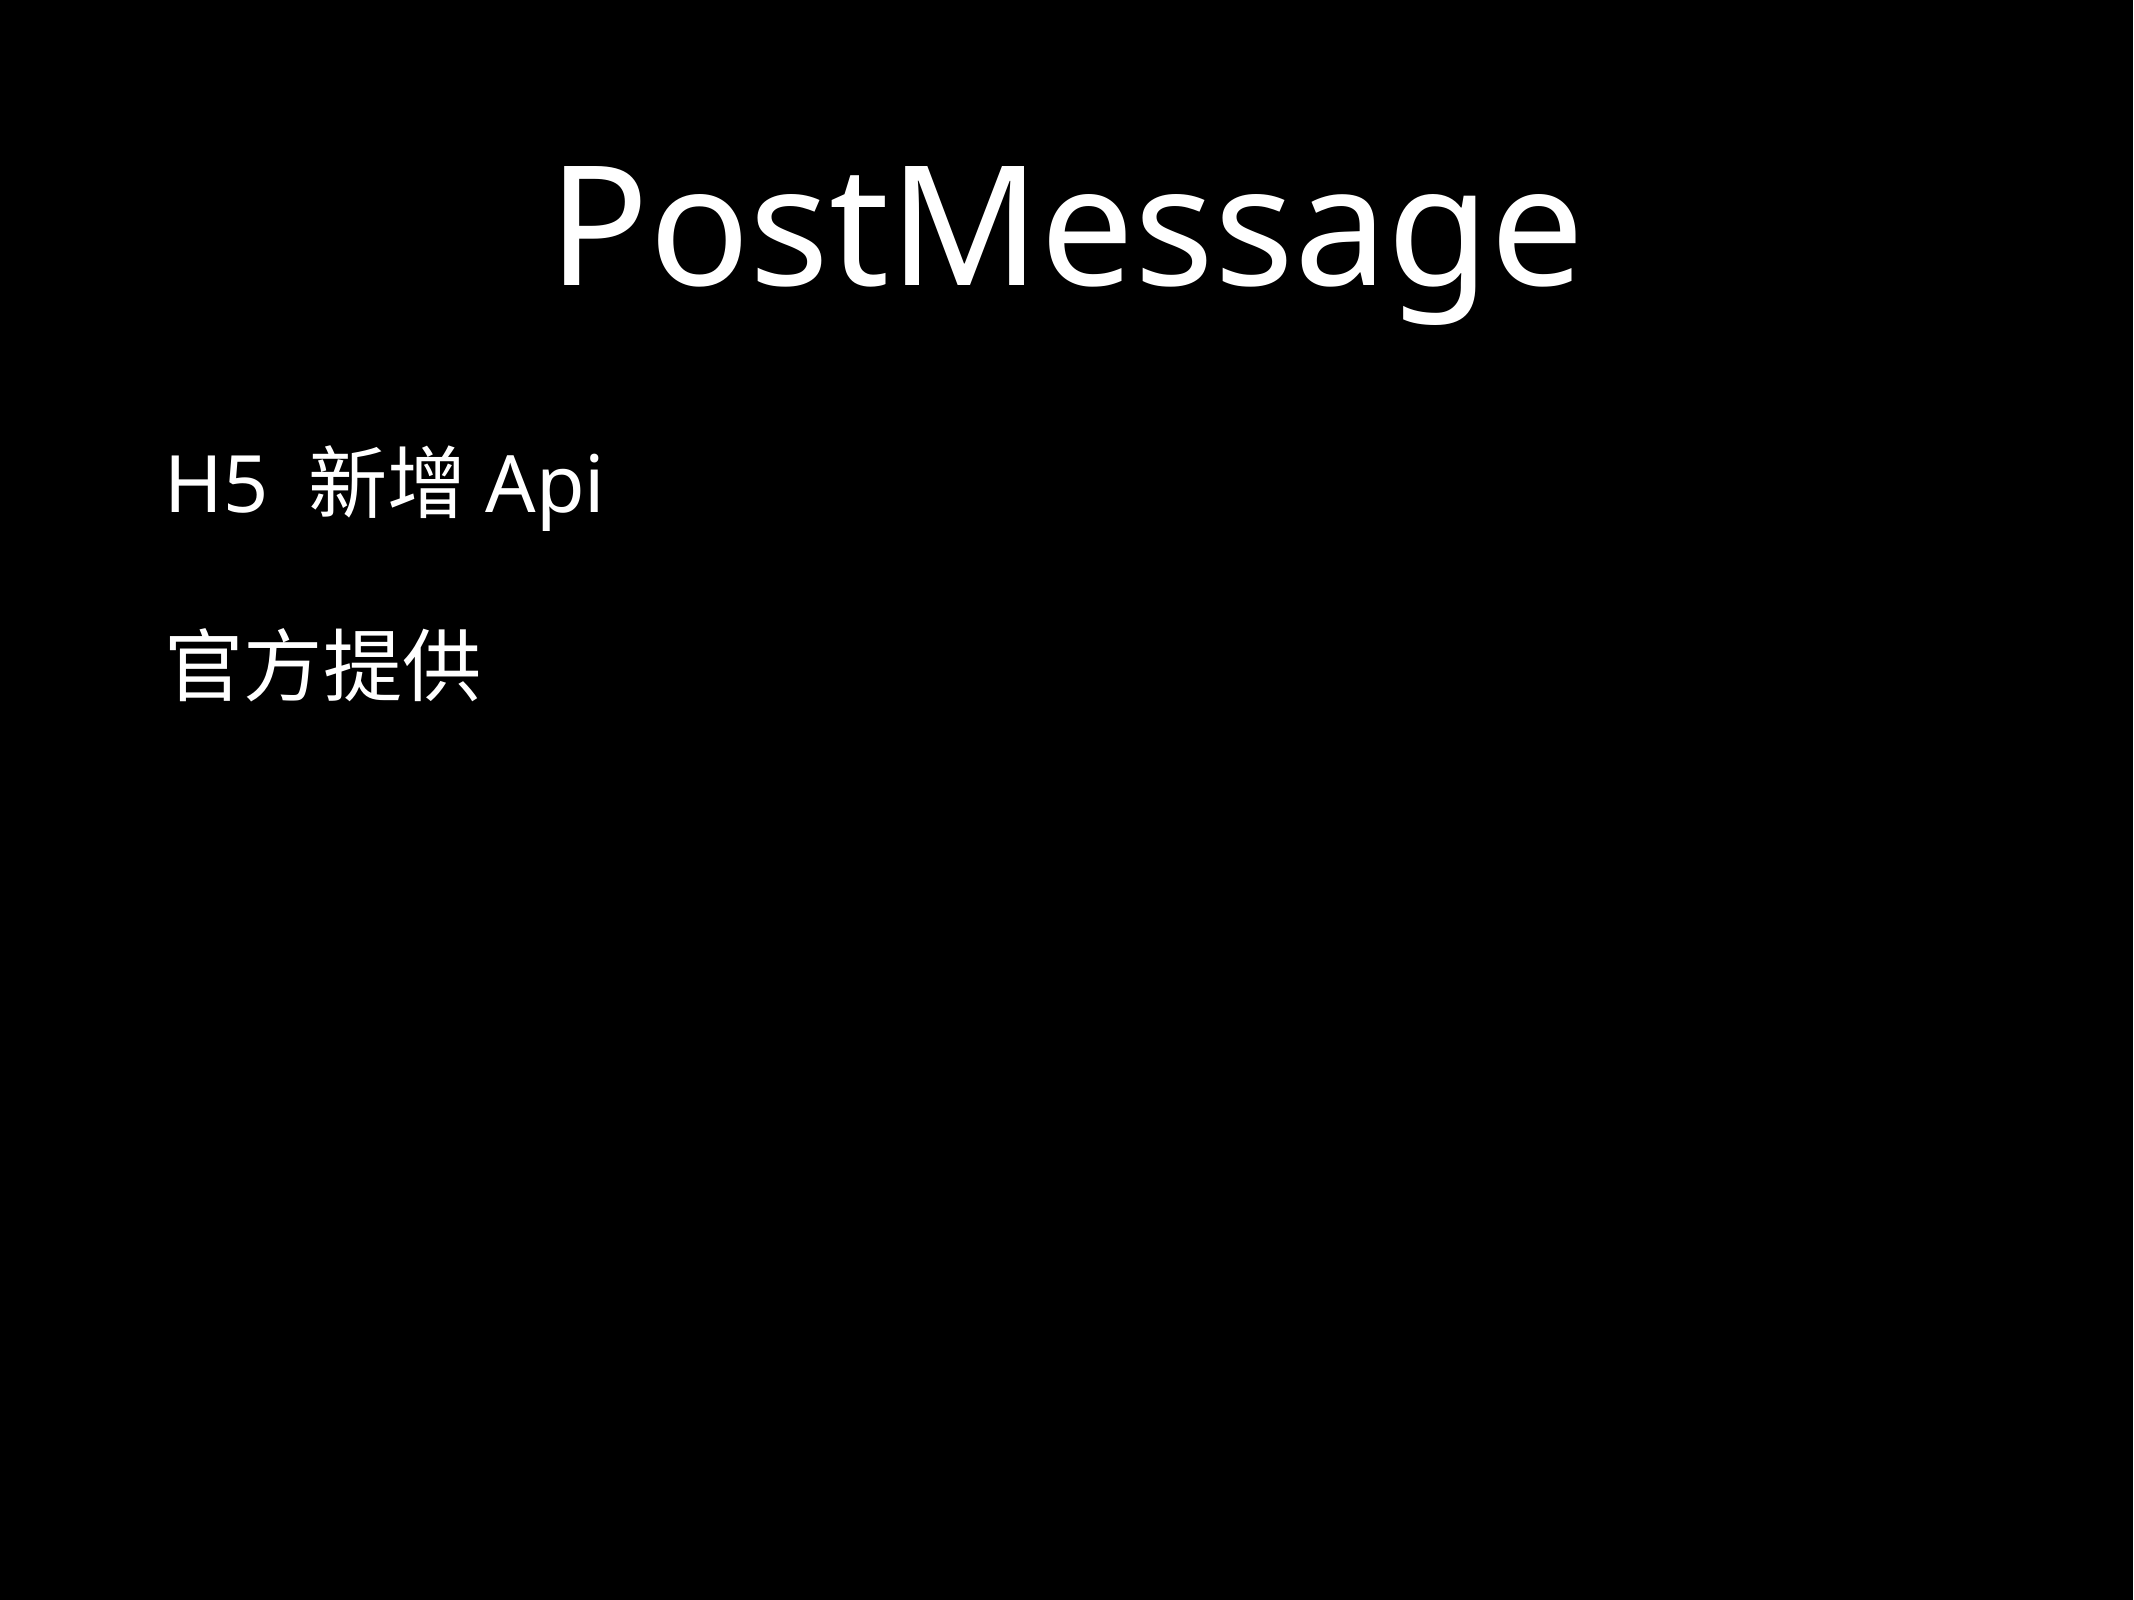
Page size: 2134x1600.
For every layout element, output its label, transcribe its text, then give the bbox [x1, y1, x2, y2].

list H5 新增Api 官方提供 [155, 424, 1978, 1457]
title PostMessage [155, 41, 1978, 397]
